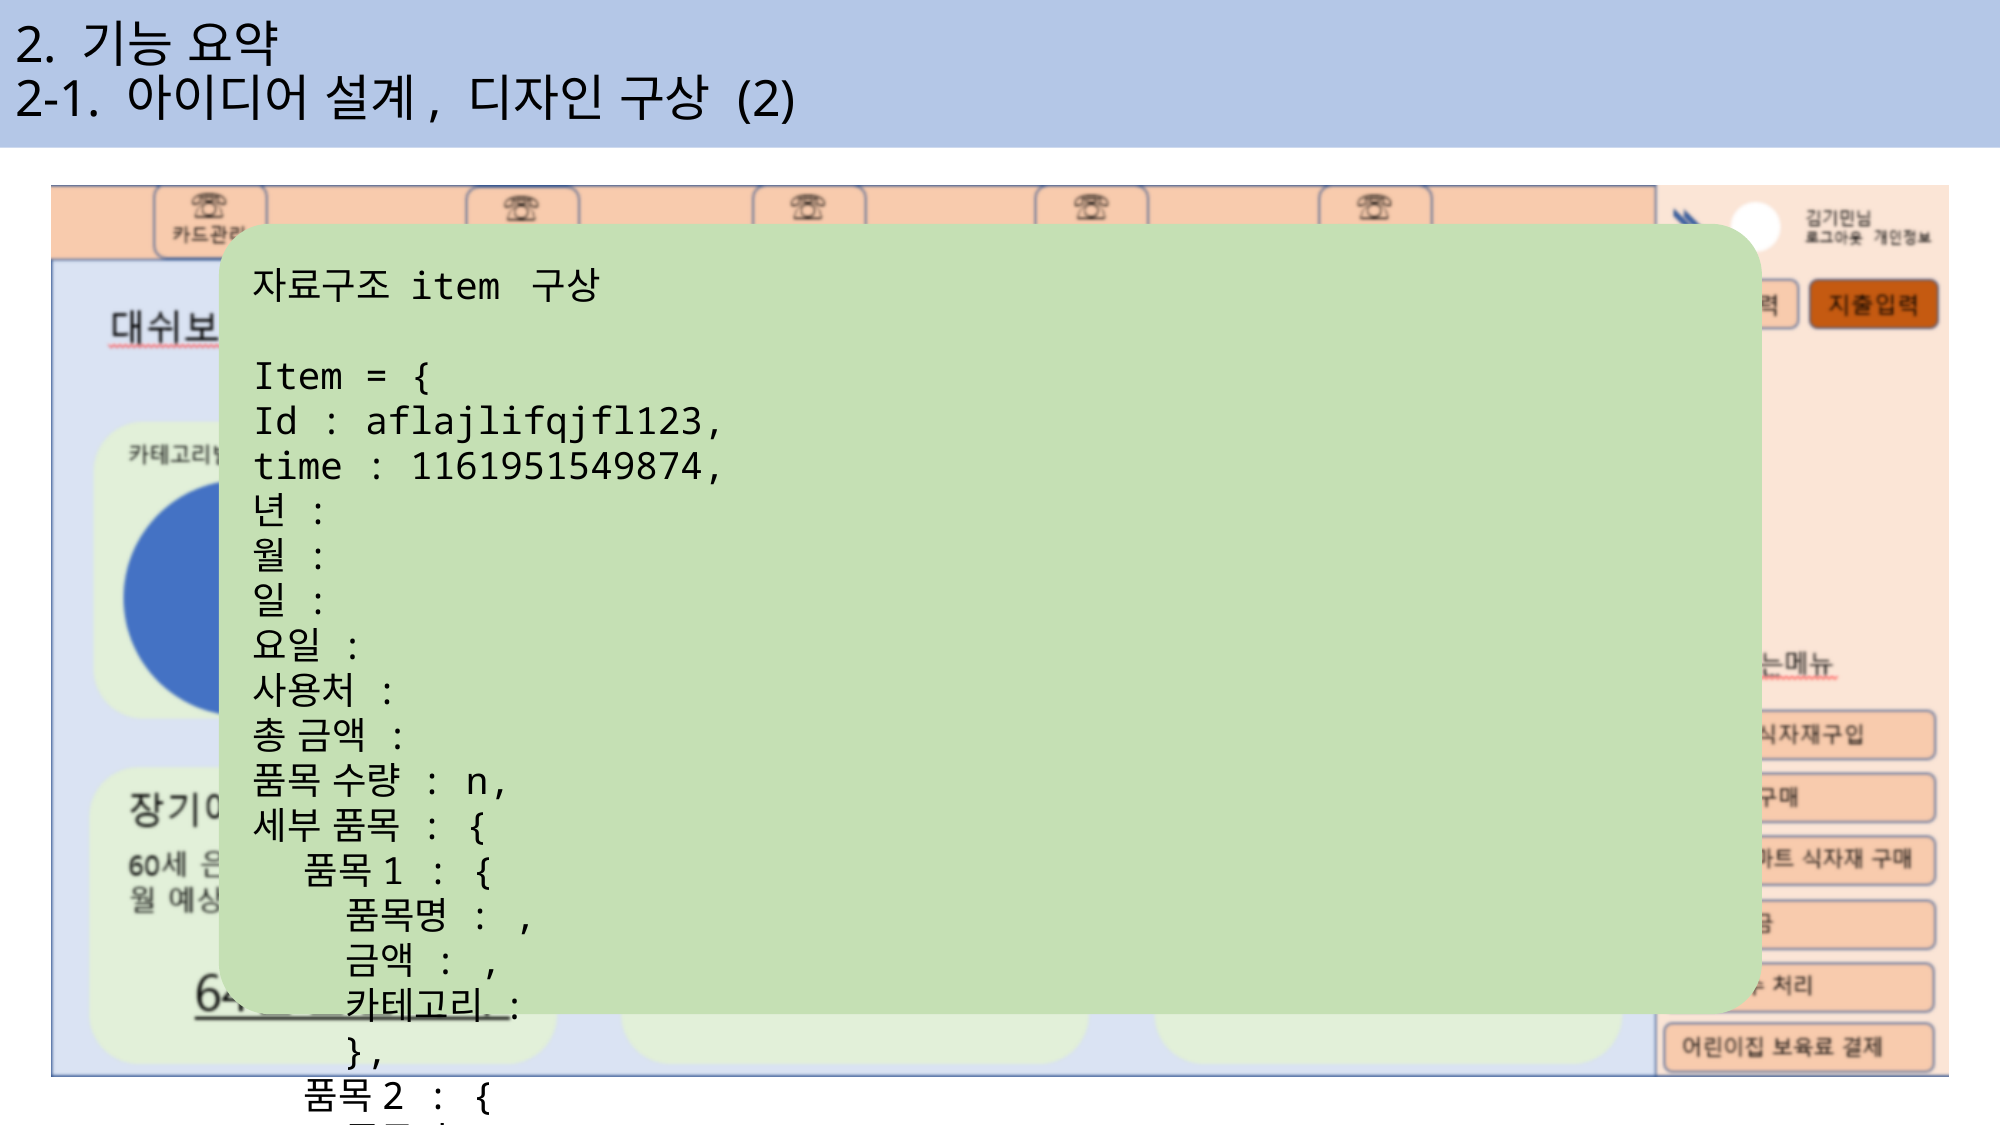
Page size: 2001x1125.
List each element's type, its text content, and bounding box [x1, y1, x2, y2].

picture [51, 185, 1949, 1077]
text_box 자료구조 item 구상 Item = { Id : aflajlifqjfl123, time : 1161951549874, 년 : 월 : 일 : 요일 : 사용처 : 총 금액 : 품목 수량 : n, 세부 품목 : { 품목1 : { 품목명 : , 금액 : , 카테고리 : }, 품목2 : { 품목명 : , 금액 : , 카테고리 : } } } [238, 1077, 1607, 1125]
text_box 2. 기능 요약 2-1. 아이디어 설계, 디자인 구상 (2) [0, 0, 2000, 148]
